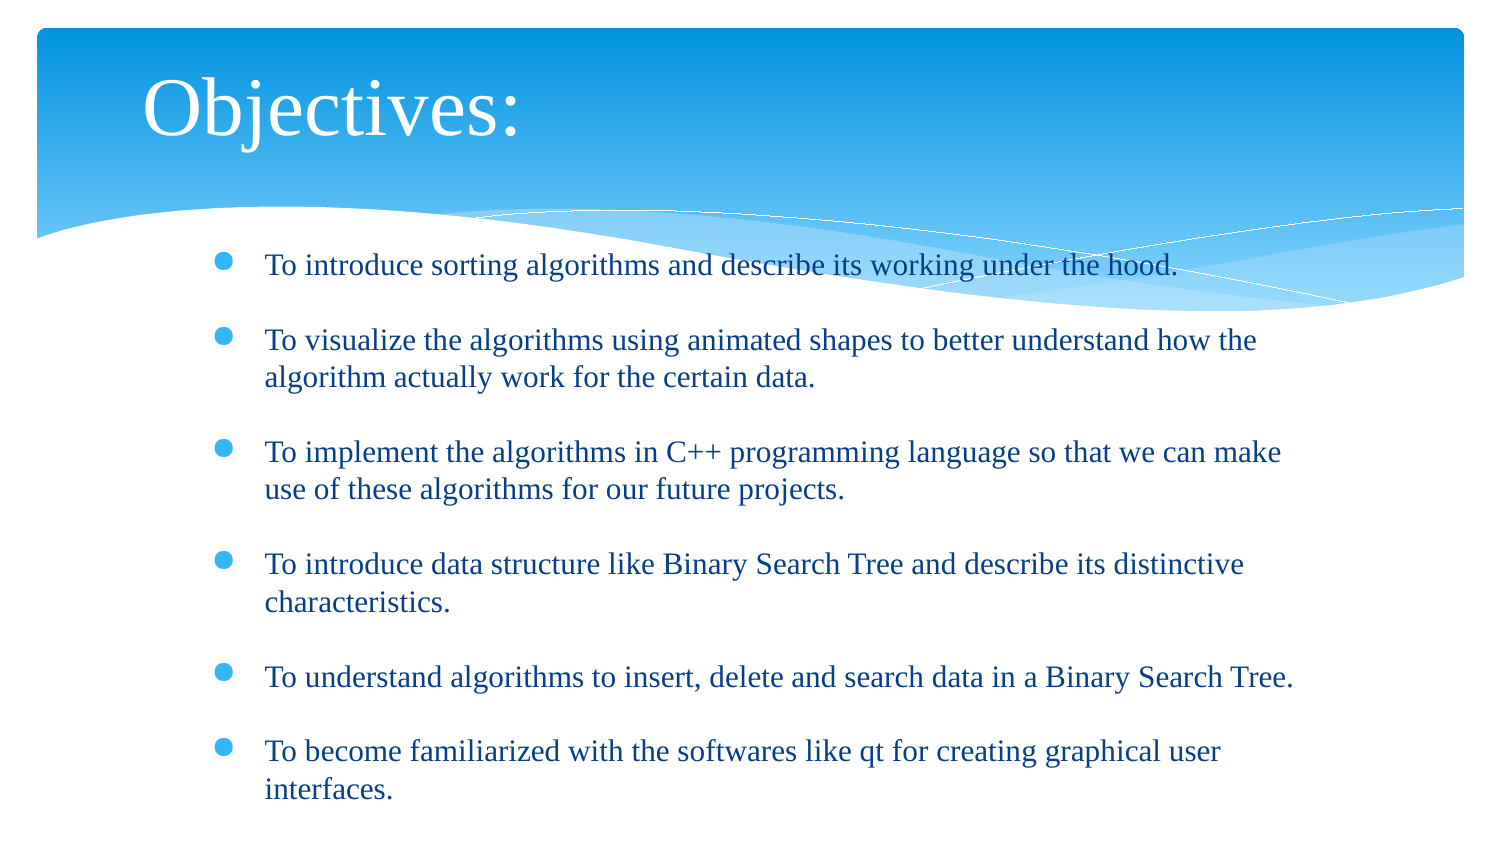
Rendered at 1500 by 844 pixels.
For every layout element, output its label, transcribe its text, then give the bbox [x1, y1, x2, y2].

list To introduce sorting algorithms and describe its working under the hood. To visualize the algorithms using animated shapes to better understand how the algorithm actually work for the certain data. To implement the algorithms in C++ programming language so that we can make use of these algorithms for our future projects. To introduce data structure like Binary Search Tree and describe its distinctive characteristics. To understand algorithms to insert, delete and search data in a Binary Search Tree. To become familiarized with the softwares like qt for creating graphical user interfaces. [174, 228, 1328, 705]
title Objectives: [127, 37, 1282, 201]
